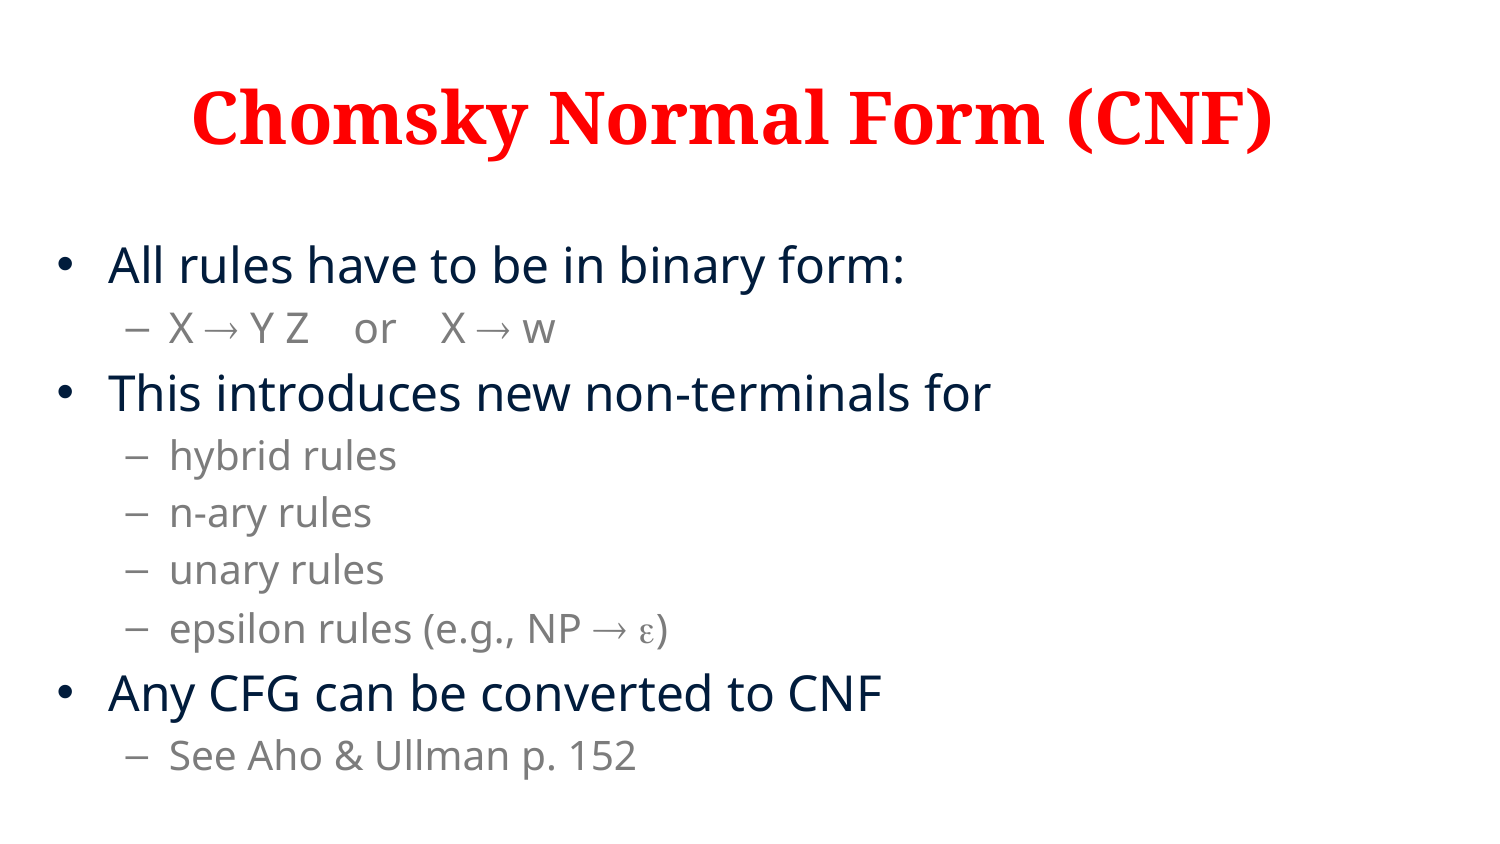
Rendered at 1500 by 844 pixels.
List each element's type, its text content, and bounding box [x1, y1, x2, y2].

title Chomsky Normal Form (CNF) [41, 64, 1425, 180]
list All rules have to be in binary form: X  Y Z or X  w This introduces new non-terminals for hybrid rules n-ary rules unary rules epsilon rules (e.g., NP  e) Any CFG can be converted to CNF See Aho & Ullman p. 152 [41, 226, 1436, 789]
